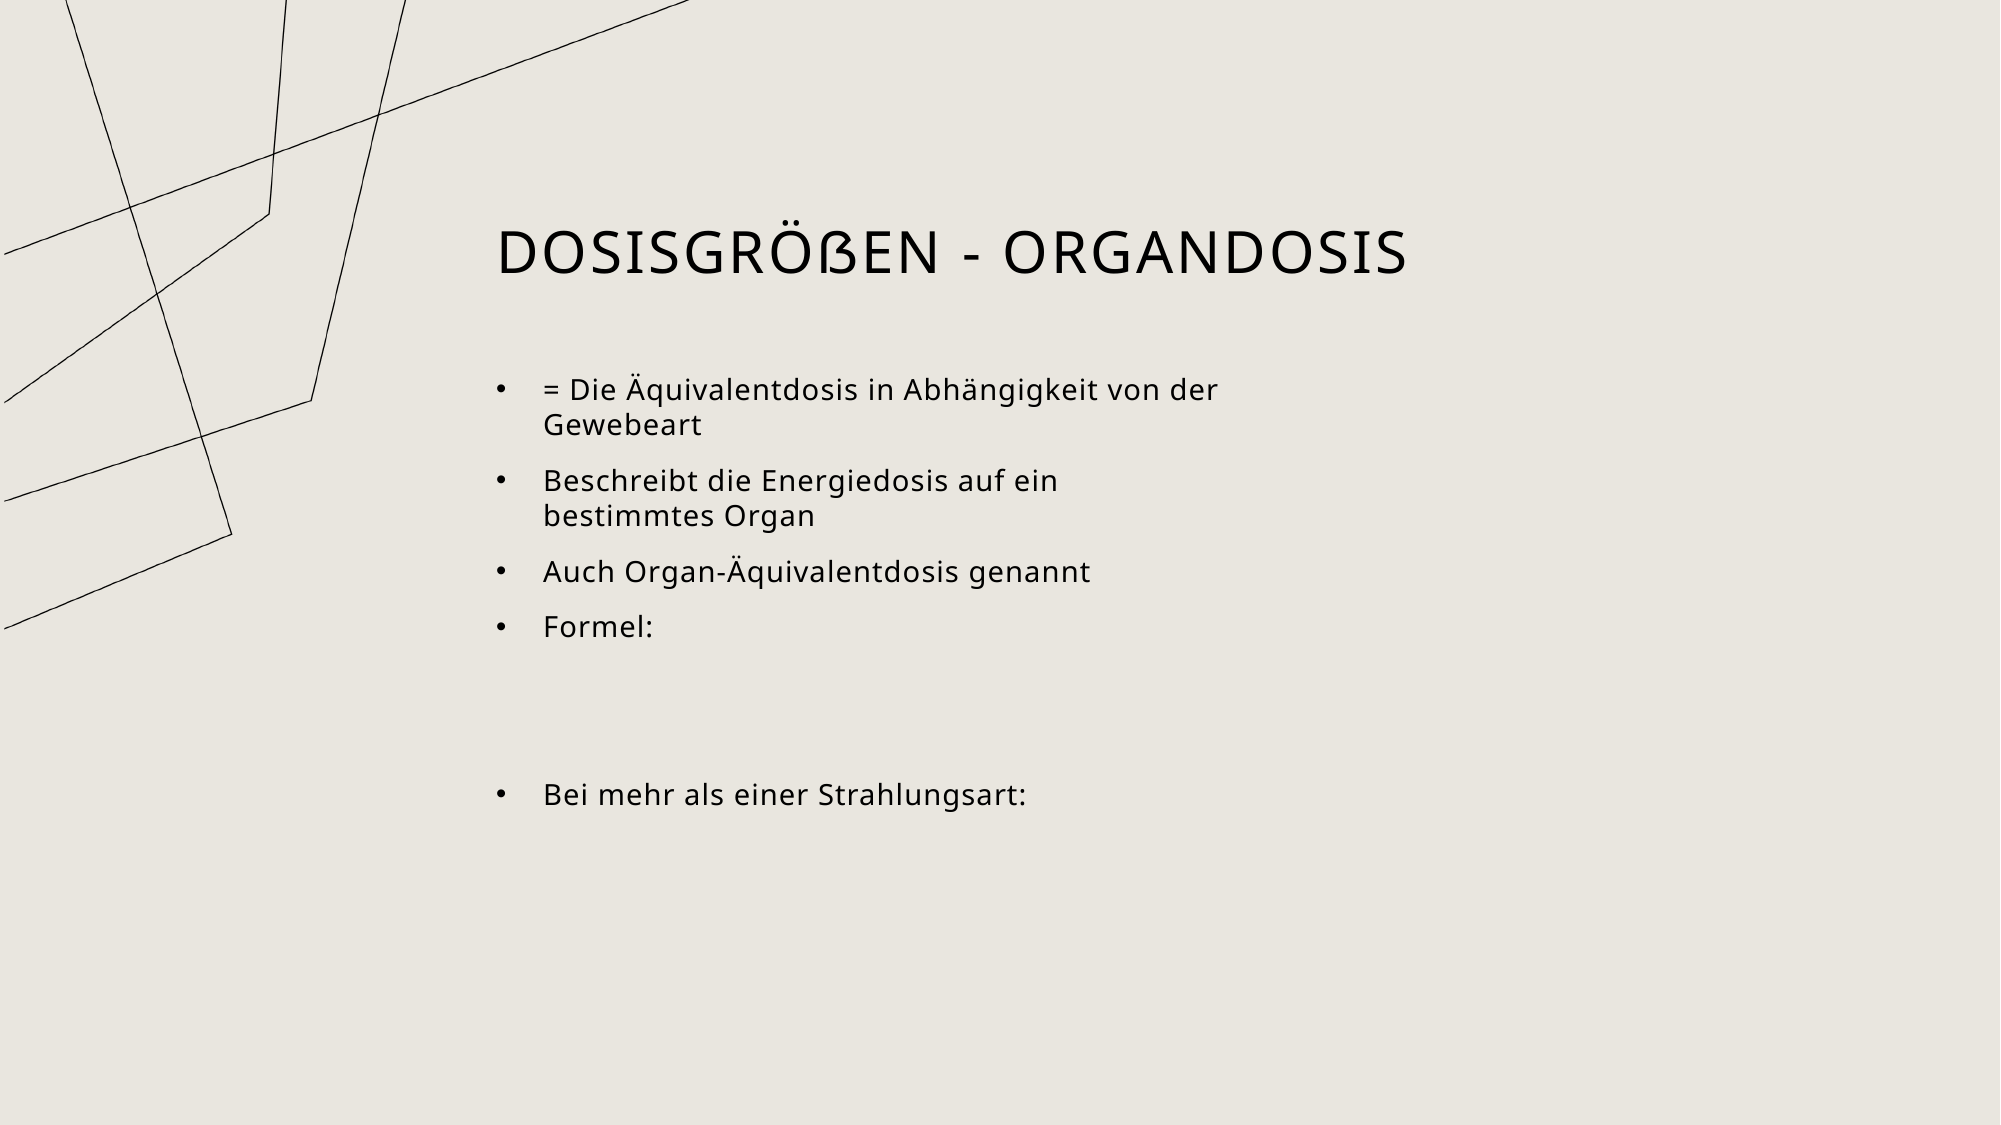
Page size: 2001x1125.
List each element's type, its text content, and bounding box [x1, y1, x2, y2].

picture [4, 0, 721, 642]
picture [711, 477, 720, 489]
title Dosisgrößen - Organdosis [481, 146, 1863, 364]
picture [712, 392, 719, 398]
